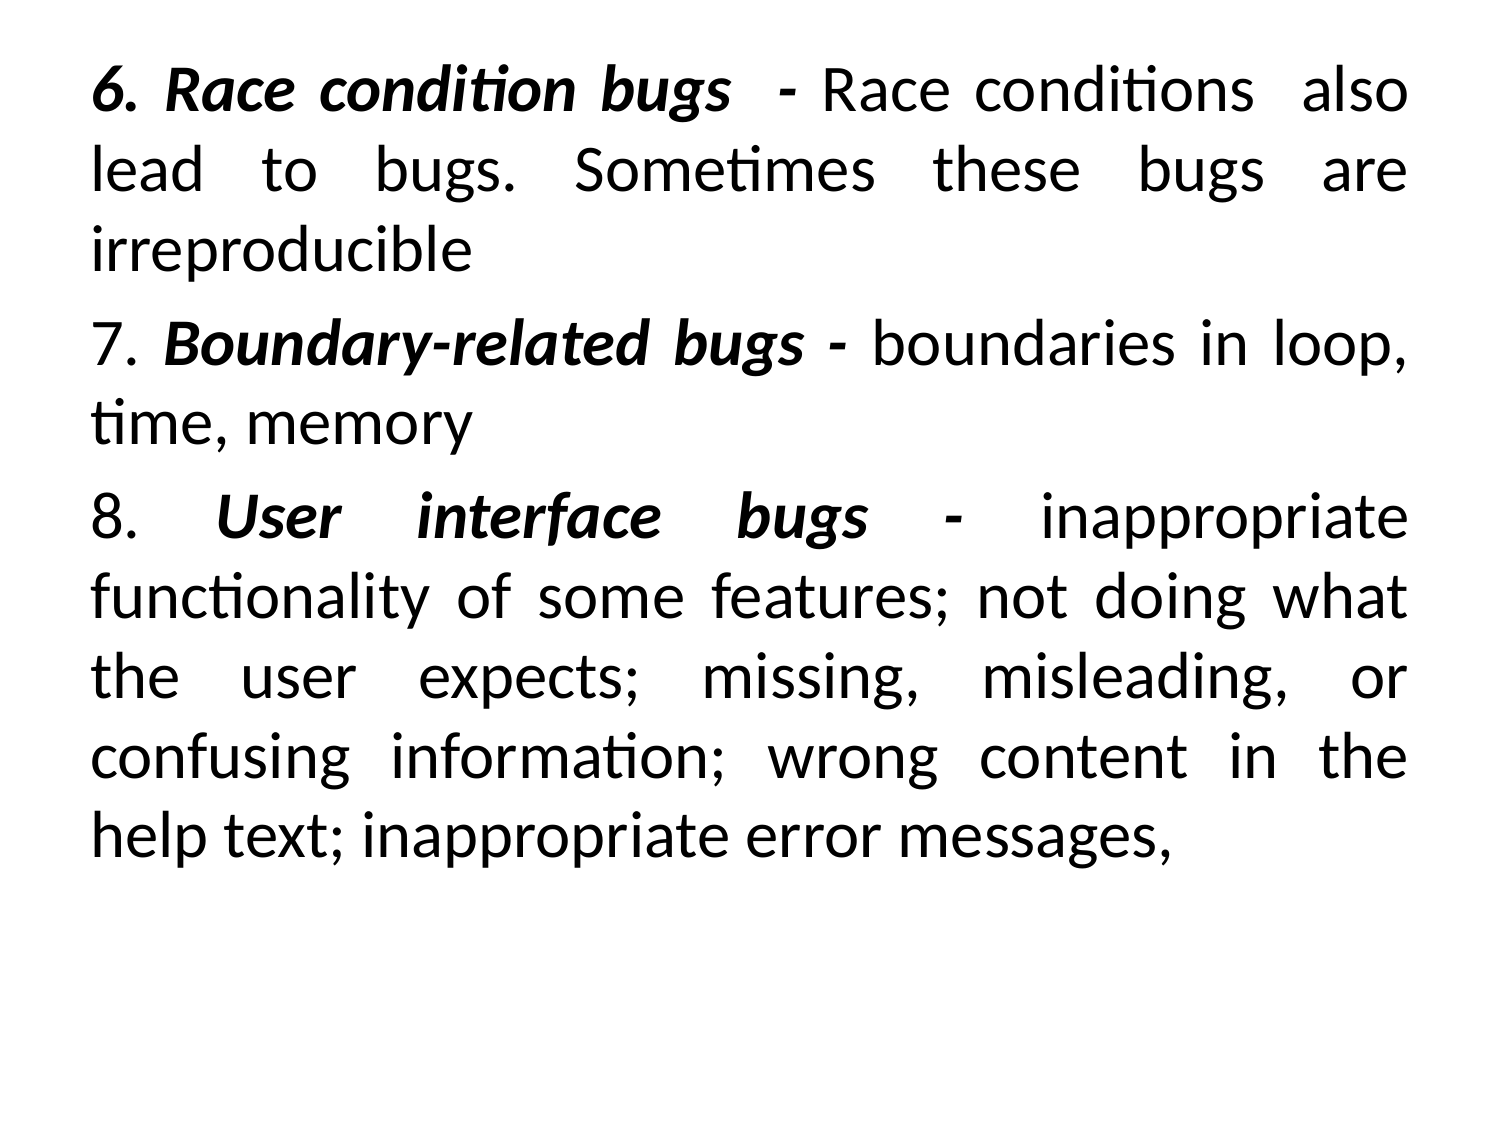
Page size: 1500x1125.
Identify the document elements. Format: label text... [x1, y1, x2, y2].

list 6. Race condition bugs - Race conditions also lead to bugs. Sometimes these bugs are irreproducible 7. Boundary-related bugs - boundaries in loop, time, memory 8. User interface bugs - inappropriate functionality of some features; not doing what the user expects; missing, misleading, or confusing information; wrong content in the help text; inappropriate error messages, [75, 37, 1425, 1005]
